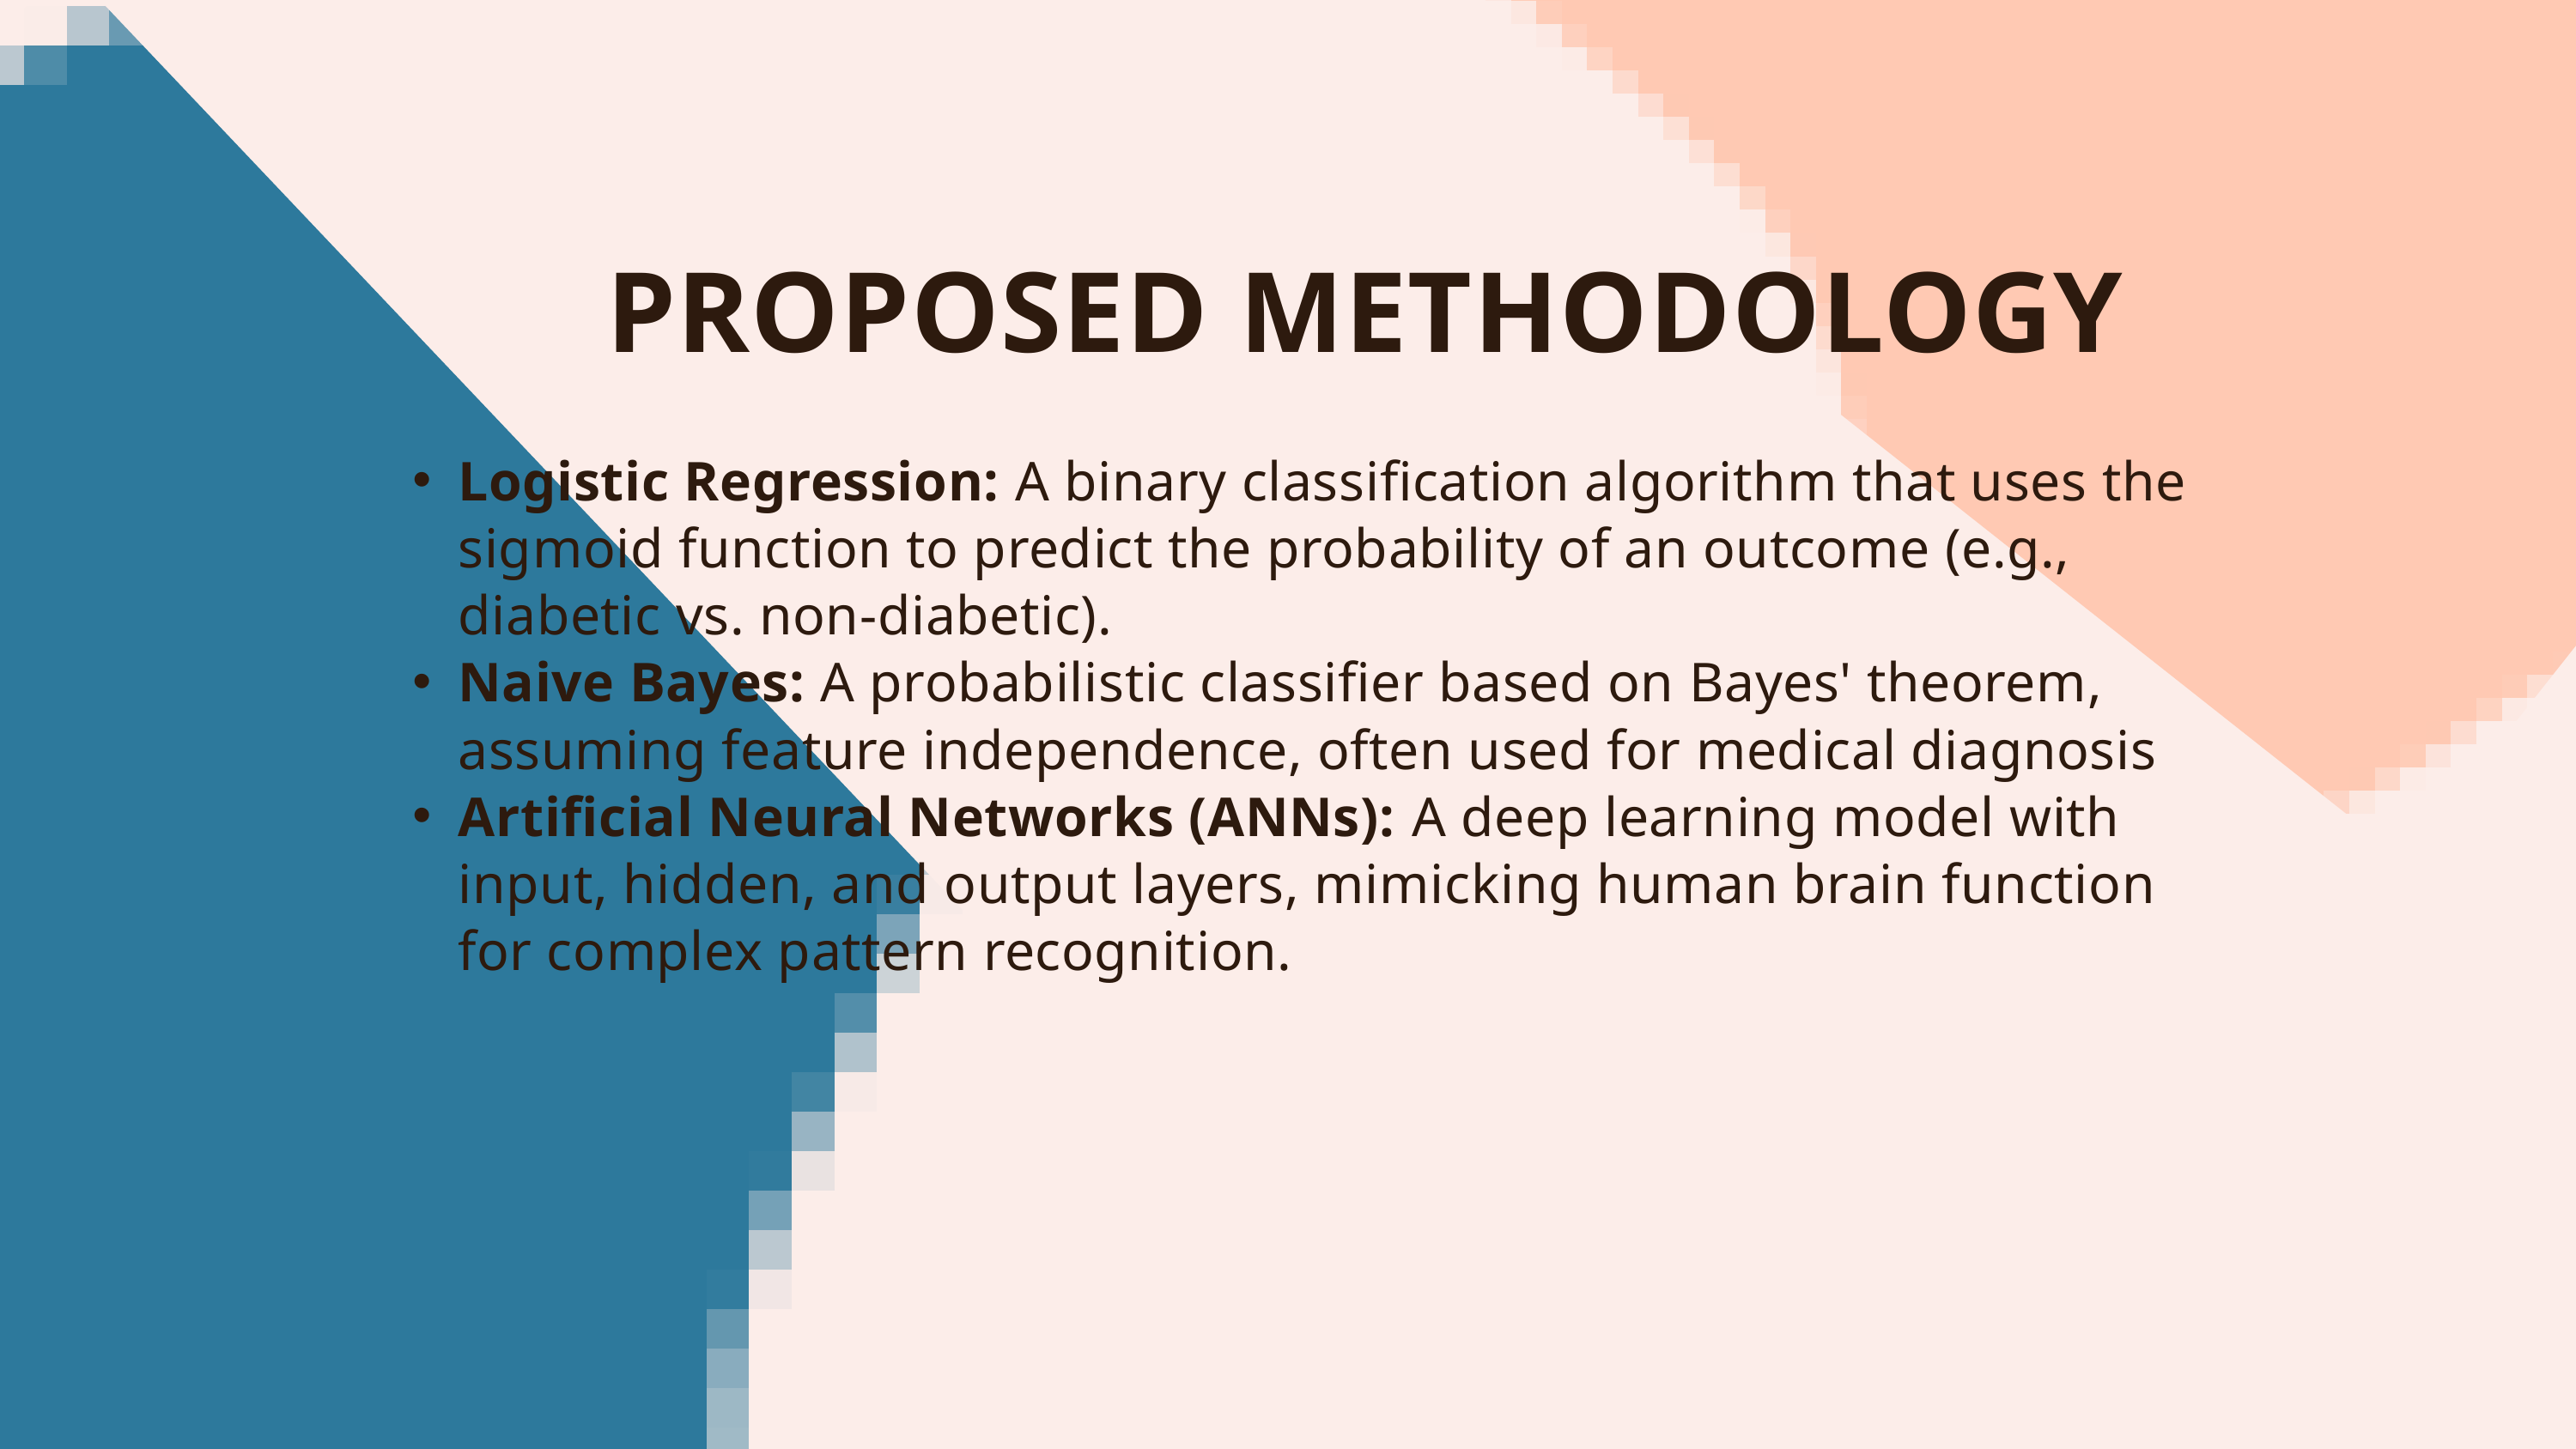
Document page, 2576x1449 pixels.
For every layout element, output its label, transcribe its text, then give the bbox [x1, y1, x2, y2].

text_box [1334, 0, 2576, 861]
text_box PROPOSED METHODOLOGY [554, 235, 2178, 375]
text_box [0, 0, 1474, 1449]
text_box Logistic Regression: A binary classification algorithm that uses the sigmoid function to predict the probability of an outcome (e.g., diabetic vs. non-diabetic). Naive Bayes: A probabilistic classifier based on Bayes' theorem, assuming feature independence, often used for medical diagnosis Artificial Neural Networks (ANNs): A deep learning model with input, hidden, and output layers, mimicking human brain function for complex pattern recognition. [367, 444, 2209, 981]
